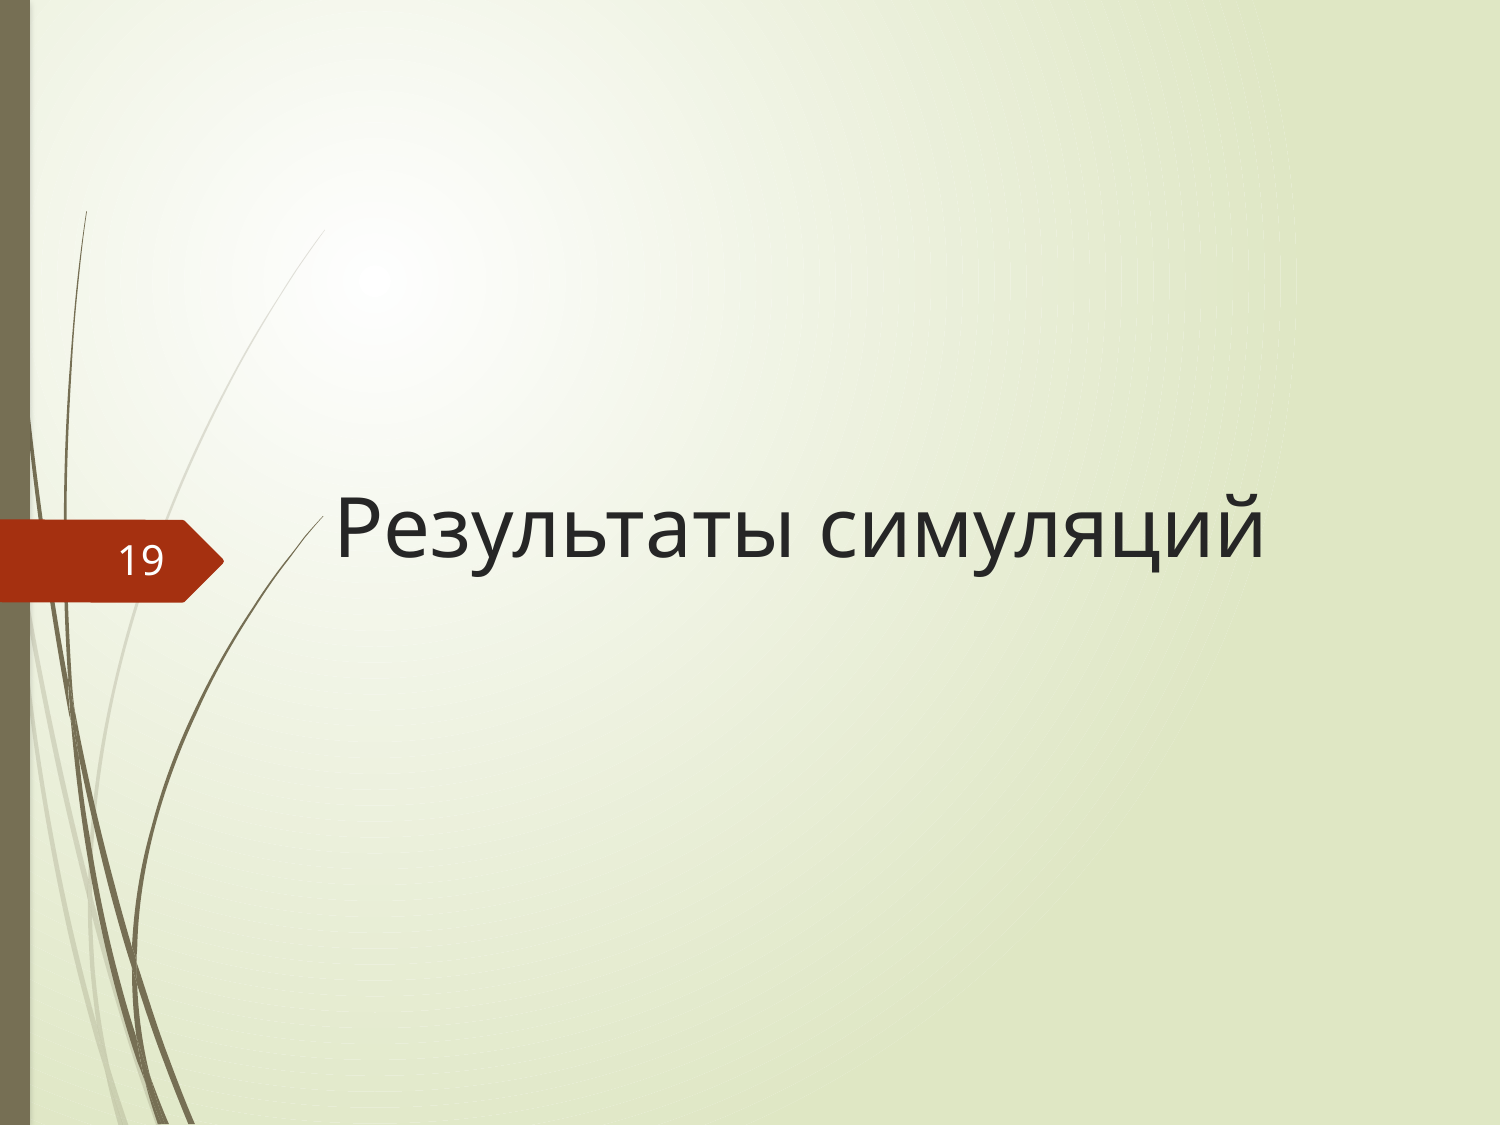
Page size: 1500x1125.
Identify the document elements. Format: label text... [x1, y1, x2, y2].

slide_number 19 [83, 532, 180, 593]
title Результаты симуляций [318, 340, 1400, 582]
